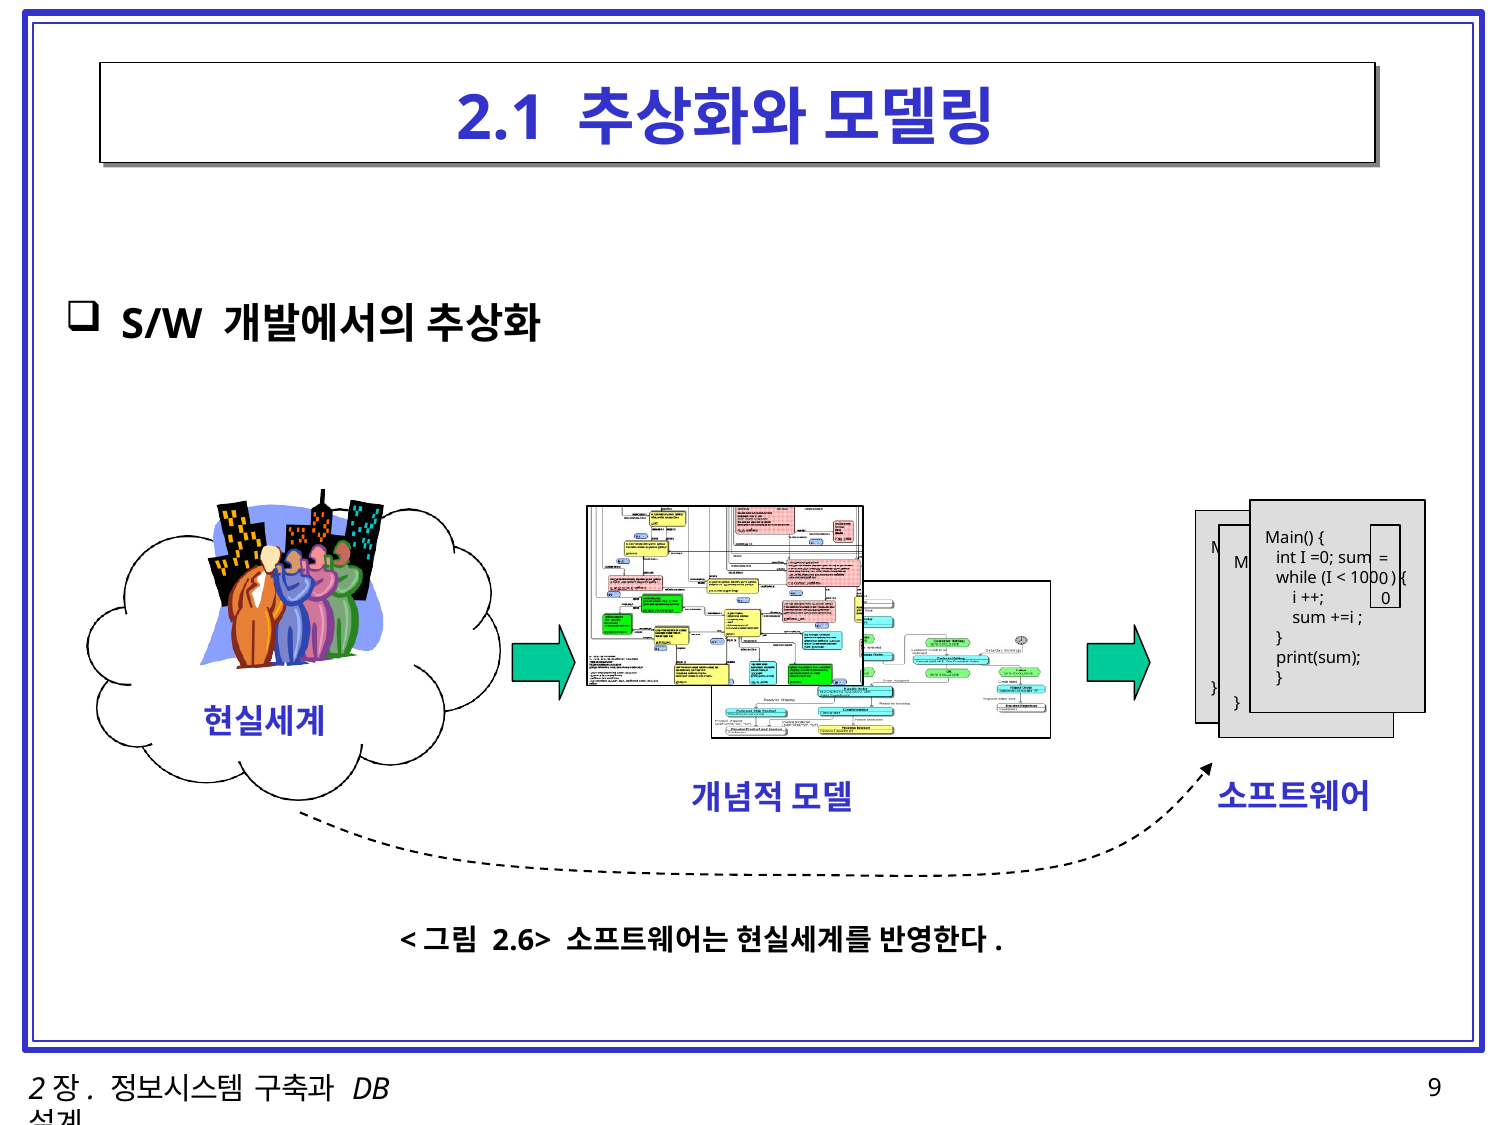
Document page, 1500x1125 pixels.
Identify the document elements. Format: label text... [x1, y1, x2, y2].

text_box [1020, 869, 1030, 873]
text_box [1105, 847, 1114, 853]
text_box [1063, 862, 1073, 867]
text_box [1196, 774, 1204, 782]
text_box [1166, 806, 1174, 814]
text_box [1118, 841, 1127, 847]
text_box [511, 623, 576, 701]
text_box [86, 489, 502, 802]
text_box [326, 822, 336, 828]
text_box 개념적 모델 [689, 774, 870, 817]
text_box [438, 855, 447, 860]
text_box [353, 833, 363, 838]
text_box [585, 505, 1243, 740]
text_box [340, 828, 349, 833]
footer 2장. 정보시스템 구축과 DB설계 [26, 1070, 450, 1125]
title 2.1 추상화와 모델링 [100, 74, 1375, 265]
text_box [1248, 498, 1426, 714]
text_box S/W 개발에서의 추상화 [62, 294, 559, 347]
text_box [1176, 795, 1184, 804]
text_box [1199, 762, 1213, 777]
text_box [1217, 523, 1395, 739]
text_box [1155, 816, 1163, 824]
text_box 소프트웨어 [1214, 773, 1385, 816]
text_box [367, 837, 377, 843]
text_box [409, 849, 419, 854]
text_box [1143, 825, 1152, 832]
text_box [299, 811, 309, 817]
text_box [452, 858, 462, 862]
text_box [1186, 785, 1194, 793]
text_box [1077, 858, 1087, 863]
slide_number 9 [1421, 1076, 1465, 1125]
text_box [481, 862, 491, 866]
text_box [1091, 853, 1101, 859]
text_box <그림 2.6> 소프트웨어는 현실세계를 반영한다. [397, 918, 1020, 956]
text_box [424, 852, 433, 857]
text_box [1131, 833, 1140, 840]
text_box [670, 872, 680, 876]
text_box [1049, 865, 1059, 869]
text_box [381, 842, 391, 847]
text_box [962, 873, 972, 877]
text_box [395, 846, 405, 851]
text_box [312, 817, 322, 823]
text_box [539, 867, 549, 871]
